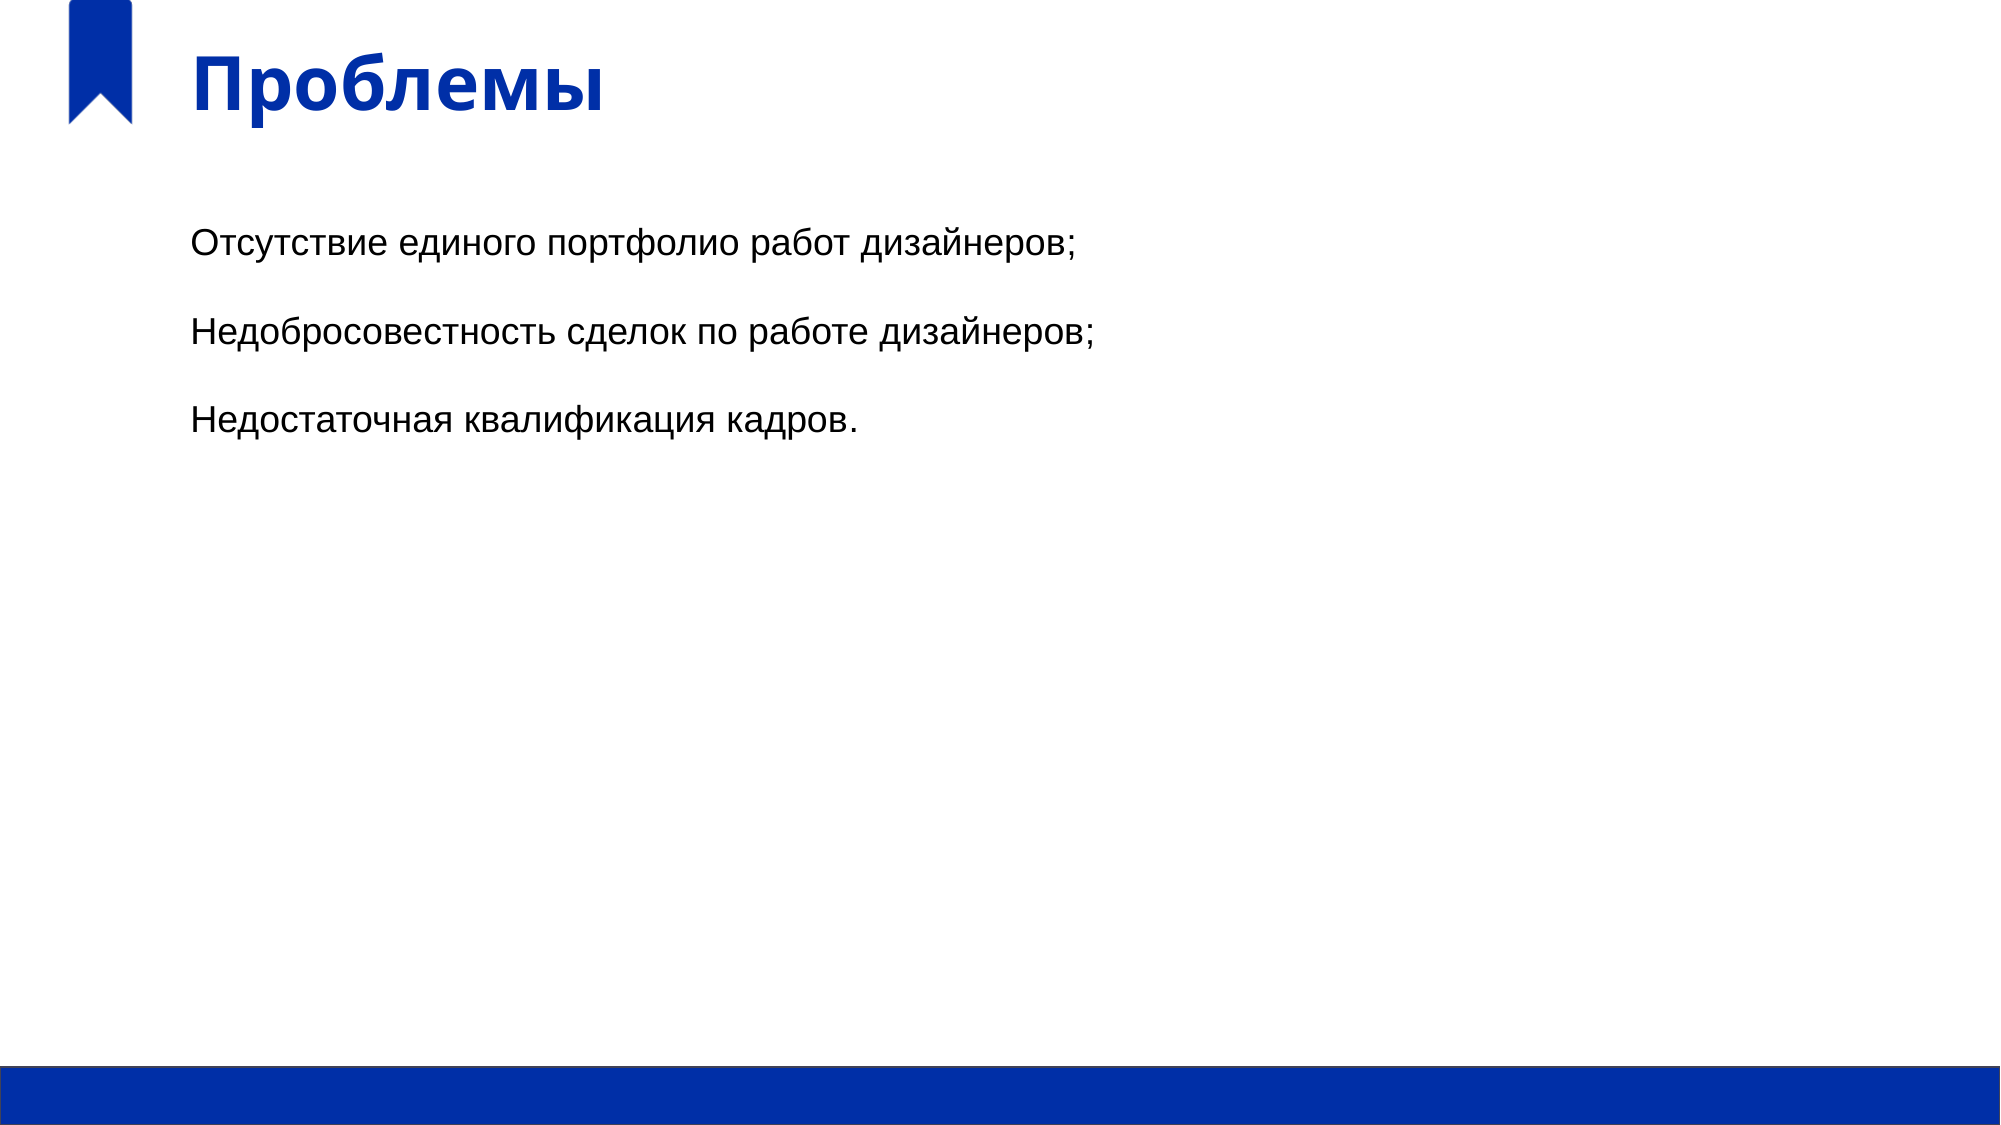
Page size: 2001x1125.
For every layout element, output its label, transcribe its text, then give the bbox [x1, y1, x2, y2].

title Проблемы [176, 38, 1924, 137]
text_box [0, 1066, 2000, 1125]
list Отсутствие единого портфолио работ дизайнеров; Недобросовестность сделок по работе дизайнеров; Недостаточная квалификация кадров. [175, 188, 1924, 537]
picture [25, 0, 176, 137]
